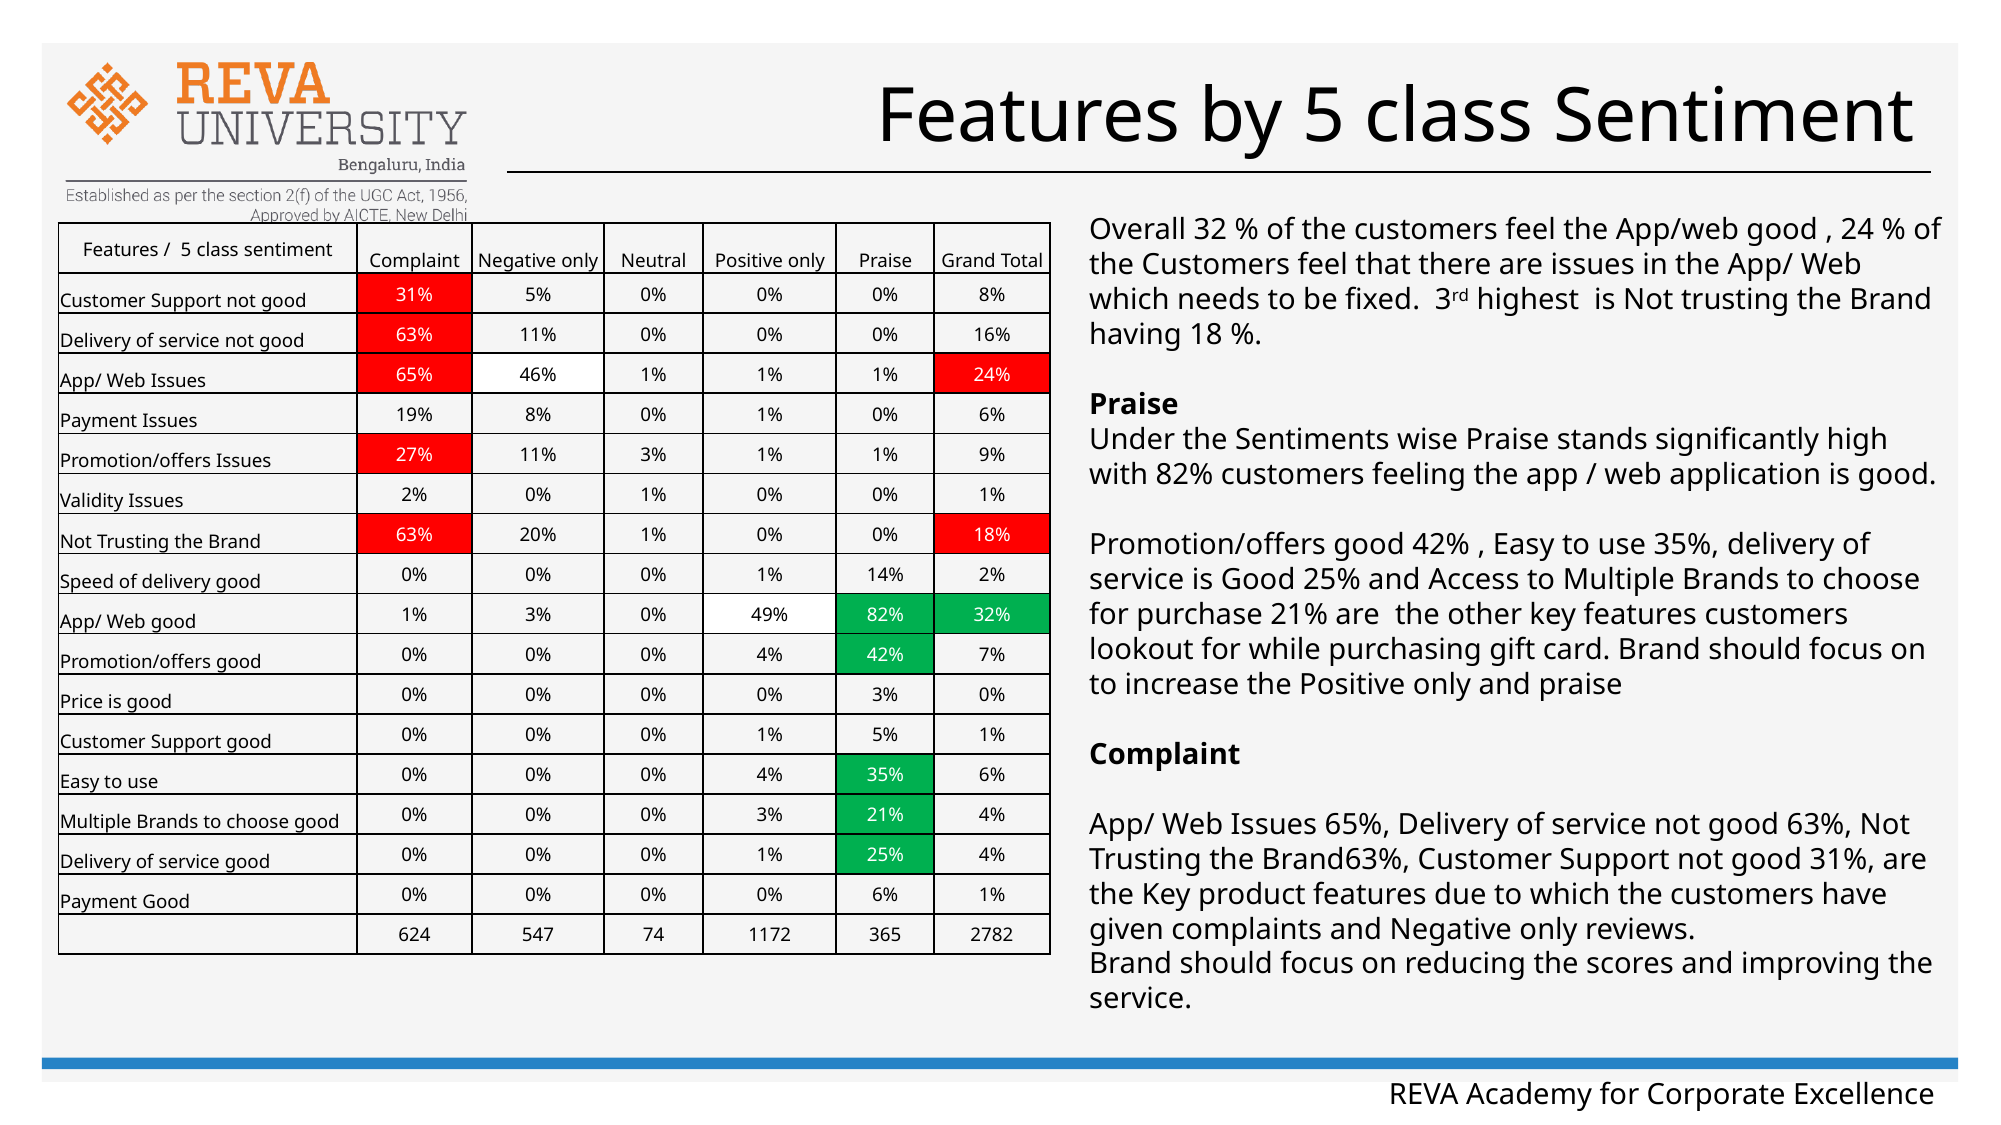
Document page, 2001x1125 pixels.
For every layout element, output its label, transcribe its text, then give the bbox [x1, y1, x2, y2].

table_cell Delivery of service not good [59, 314, 356, 352]
table_cell 4% [935, 835, 1049, 873]
table_cell Customer Support good [59, 715, 356, 753]
table_cell 0% [704, 875, 835, 913]
table_cell Easy to use [59, 755, 356, 793]
table_cell App/ Web Issues [59, 354, 356, 392]
table_cell 5% [473, 274, 603, 312]
table_cell 0% [358, 755, 471, 793]
table_cell 31% [358, 274, 471, 312]
table_cell 624 [358, 915, 471, 953]
title Features by 5 class Sentiment [555, 62, 1931, 173]
table_cell 0% [704, 274, 835, 312]
table_cell 0% [837, 394, 933, 433]
table_cell Not Trusting the Brand [59, 514, 356, 553]
table_cell 1% [935, 474, 1049, 513]
table_cell 11% [473, 434, 603, 473]
table_cell 9% [935, 434, 1049, 473]
table_cell 547 [473, 915, 603, 953]
table_cell 2% [358, 474, 471, 513]
table_cell 0% [358, 715, 471, 753]
table_cell 0% [837, 474, 933, 513]
table_cell 0% [473, 875, 603, 913]
table_cell 0% [605, 715, 702, 753]
table_cell 2% [935, 554, 1049, 593]
table_cell 0% [605, 554, 702, 593]
table_cell 0% [358, 875, 471, 913]
table_cell 3% [837, 675, 933, 713]
table_cell 82% [837, 594, 933, 633]
table_cell 5% [837, 715, 933, 753]
table_cell 35% [837, 755, 933, 793]
table_cell 1% [605, 354, 702, 392]
table_cell 42% [837, 634, 933, 673]
table_cell 46% [473, 354, 603, 392]
table_cell 0% [473, 795, 603, 833]
table_cell 8% [935, 274, 1049, 312]
table_cell 27% [358, 434, 471, 473]
table_cell 21% [837, 795, 933, 833]
table_cell 1% [704, 434, 835, 473]
table_cell 0% [358, 795, 471, 833]
table_cell 0% [605, 634, 702, 673]
table_cell App/ Web good [59, 594, 356, 633]
table_cell Validity Issues [59, 474, 356, 513]
table_cell 49% [704, 594, 835, 633]
table_cell 0% [704, 514, 835, 553]
table_cell 0% [473, 474, 603, 513]
table_cell 2782 [935, 915, 1049, 953]
table_cell 0% [837, 314, 933, 352]
table_cell 19% [358, 394, 471, 433]
table_cell 0% [605, 835, 702, 873]
text_box Overall 32 % of the customers feel the App/web good , 24 % of the Customers feel that there are issues in the App/ Web which needs to be fixed. 3rd highest is Not trusting the Brand having 18 %. Praise Under the Sentiments wise Praise stands significantly high with 82% customers feeling the app / web application is good. Promotion/offers good 42% , Easy to use 35%, delivery of service is Good 25% and Access to Multiple Brands to choose for purchase 21% are the other key features customers lookout for while purchasing gift card. Brand should focus on to increase the Positive only and praise Complaint App/ Web Issues 65%, Delivery of service not good 63%, Not Trusting the Brand63%, Customer Support not good 31%, are the Key product features due to which the customers have given complaints and Negative only reviews. Brand should focus on reducing the scores and improving the service. [1074, 203, 1964, 1093]
table_cell Multiple Brands to choose good [59, 795, 356, 833]
table_cell 1% [704, 835, 835, 873]
table_cell 0% [935, 675, 1049, 713]
table_cell Delivery of service good [59, 835, 356, 873]
table_cell 4% [704, 634, 835, 673]
table_cell [59, 915, 356, 953]
table_cell 1% [358, 594, 471, 633]
table_cell 1% [837, 434, 933, 473]
table_cell 0% [605, 875, 702, 913]
table_cell 3% [704, 795, 835, 833]
table_cell 0% [605, 675, 702, 713]
table_header Negative only [473, 224, 603, 272]
table_cell 1% [704, 394, 835, 433]
table_cell 24% [935, 354, 1049, 392]
table_cell 11% [473, 314, 603, 352]
table_cell 6% [837, 875, 933, 913]
table_cell 0% [605, 795, 702, 833]
table_cell 1% [704, 554, 835, 593]
table_cell 0% [473, 755, 603, 793]
table_cell 18% [935, 514, 1049, 553]
table_cell 32% [935, 594, 1049, 633]
table_cell 1% [605, 474, 702, 513]
table_cell Payment Issues [59, 394, 356, 433]
table_cell 0% [704, 314, 835, 352]
table_cell Payment Good [59, 875, 356, 913]
table_cell 0% [605, 394, 702, 433]
table_cell 0% [473, 634, 603, 673]
table_cell 1% [837, 354, 933, 392]
table_cell 0% [605, 314, 702, 352]
table_cell 1% [935, 715, 1049, 753]
table_cell 65% [358, 354, 471, 392]
picture [65, 62, 467, 222]
table_cell 4% [935, 795, 1049, 833]
table_cell 1% [704, 354, 835, 392]
table_header Neutral [605, 224, 702, 272]
table_cell 3% [473, 594, 603, 633]
table_cell 8% [473, 394, 603, 433]
table_cell 365 [837, 915, 933, 953]
table_cell 74 [605, 915, 702, 953]
table_cell Promotion/offers Issues [59, 434, 356, 473]
table_cell 1172 [704, 915, 835, 953]
table_cell 0% [837, 274, 933, 312]
table_cell 0% [704, 474, 835, 513]
table_header Praise [837, 224, 933, 272]
table_cell Promotion/offers good [59, 634, 356, 673]
table_cell 0% [473, 715, 603, 753]
table_cell 0% [358, 675, 471, 713]
table_cell 6% [935, 755, 1049, 793]
table_cell 0% [837, 514, 933, 553]
table_cell 3% [605, 434, 702, 473]
table_cell 0% [358, 634, 471, 673]
table_header Positive only [704, 224, 835, 272]
table_cell 7% [935, 634, 1049, 673]
table_cell 4% [704, 755, 835, 793]
table_cell 0% [473, 675, 603, 713]
table_cell 63% [358, 514, 471, 553]
table_cell 16% [935, 314, 1049, 352]
table_cell 14% [837, 554, 933, 593]
table_cell 63% [358, 314, 471, 352]
table_cell 0% [473, 835, 603, 873]
table_cell 0% [605, 594, 702, 633]
table_cell 0% [473, 554, 603, 593]
table_cell 0% [358, 835, 471, 873]
table_cell 25% [837, 835, 933, 873]
table_cell 0% [605, 274, 702, 312]
table_cell Price is good [59, 675, 356, 713]
table_cell 0% [358, 554, 471, 593]
table_header Complaint [358, 224, 471, 272]
table_header Features / 5 class sentiment [59, 224, 356, 272]
table_cell 1% [935, 875, 1049, 913]
table_cell 6% [935, 394, 1049, 433]
table_cell 1% [704, 715, 835, 753]
table_cell Customer Support not good [59, 274, 356, 312]
table_cell 20% [473, 514, 603, 553]
table_cell 0% [605, 755, 702, 793]
table_cell 1% [605, 514, 702, 553]
table_cell 0% [704, 675, 835, 713]
table_header Grand Total [935, 224, 1049, 272]
table_cell Speed of delivery good [59, 554, 356, 593]
